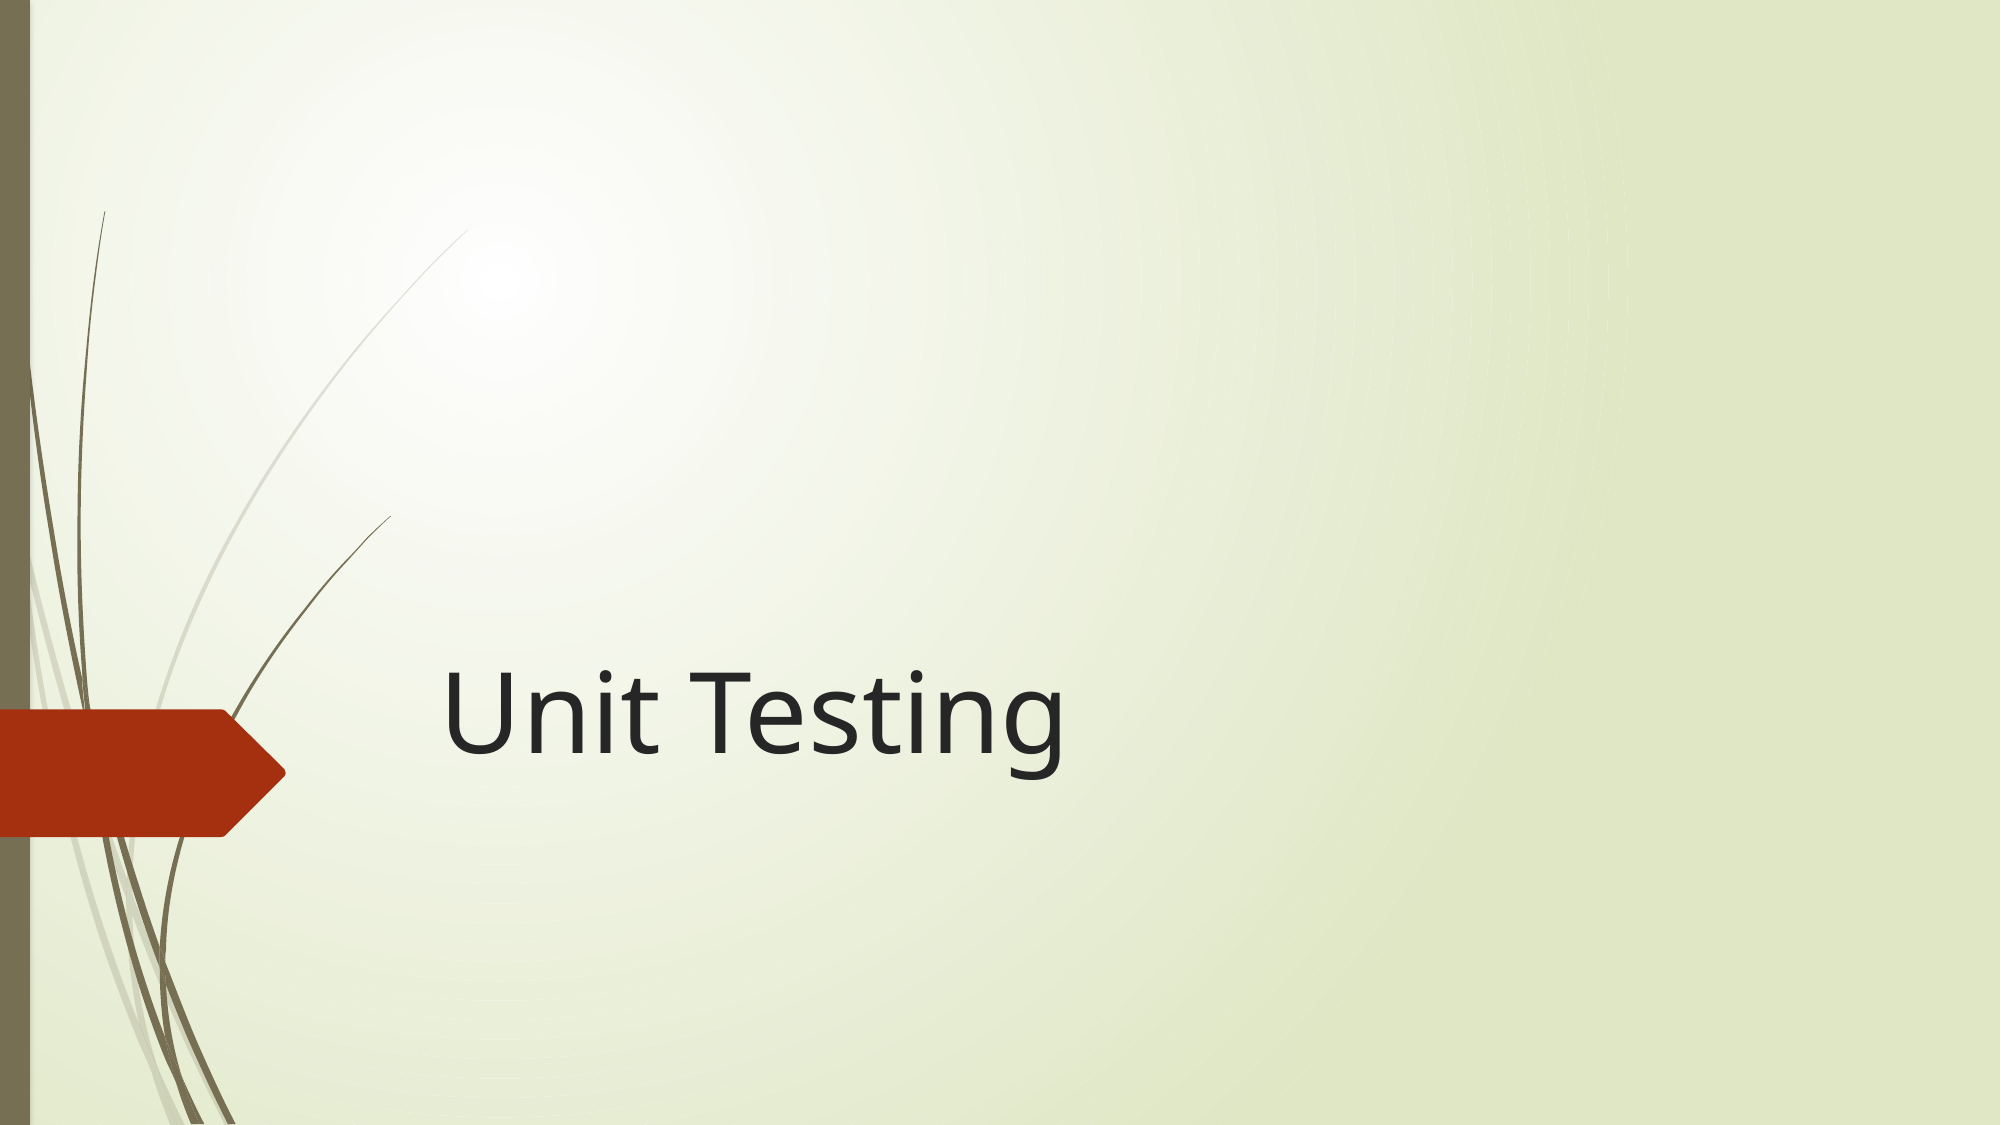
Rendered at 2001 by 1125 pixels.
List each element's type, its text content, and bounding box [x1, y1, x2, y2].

title Unit Testing [424, 412, 1888, 784]
